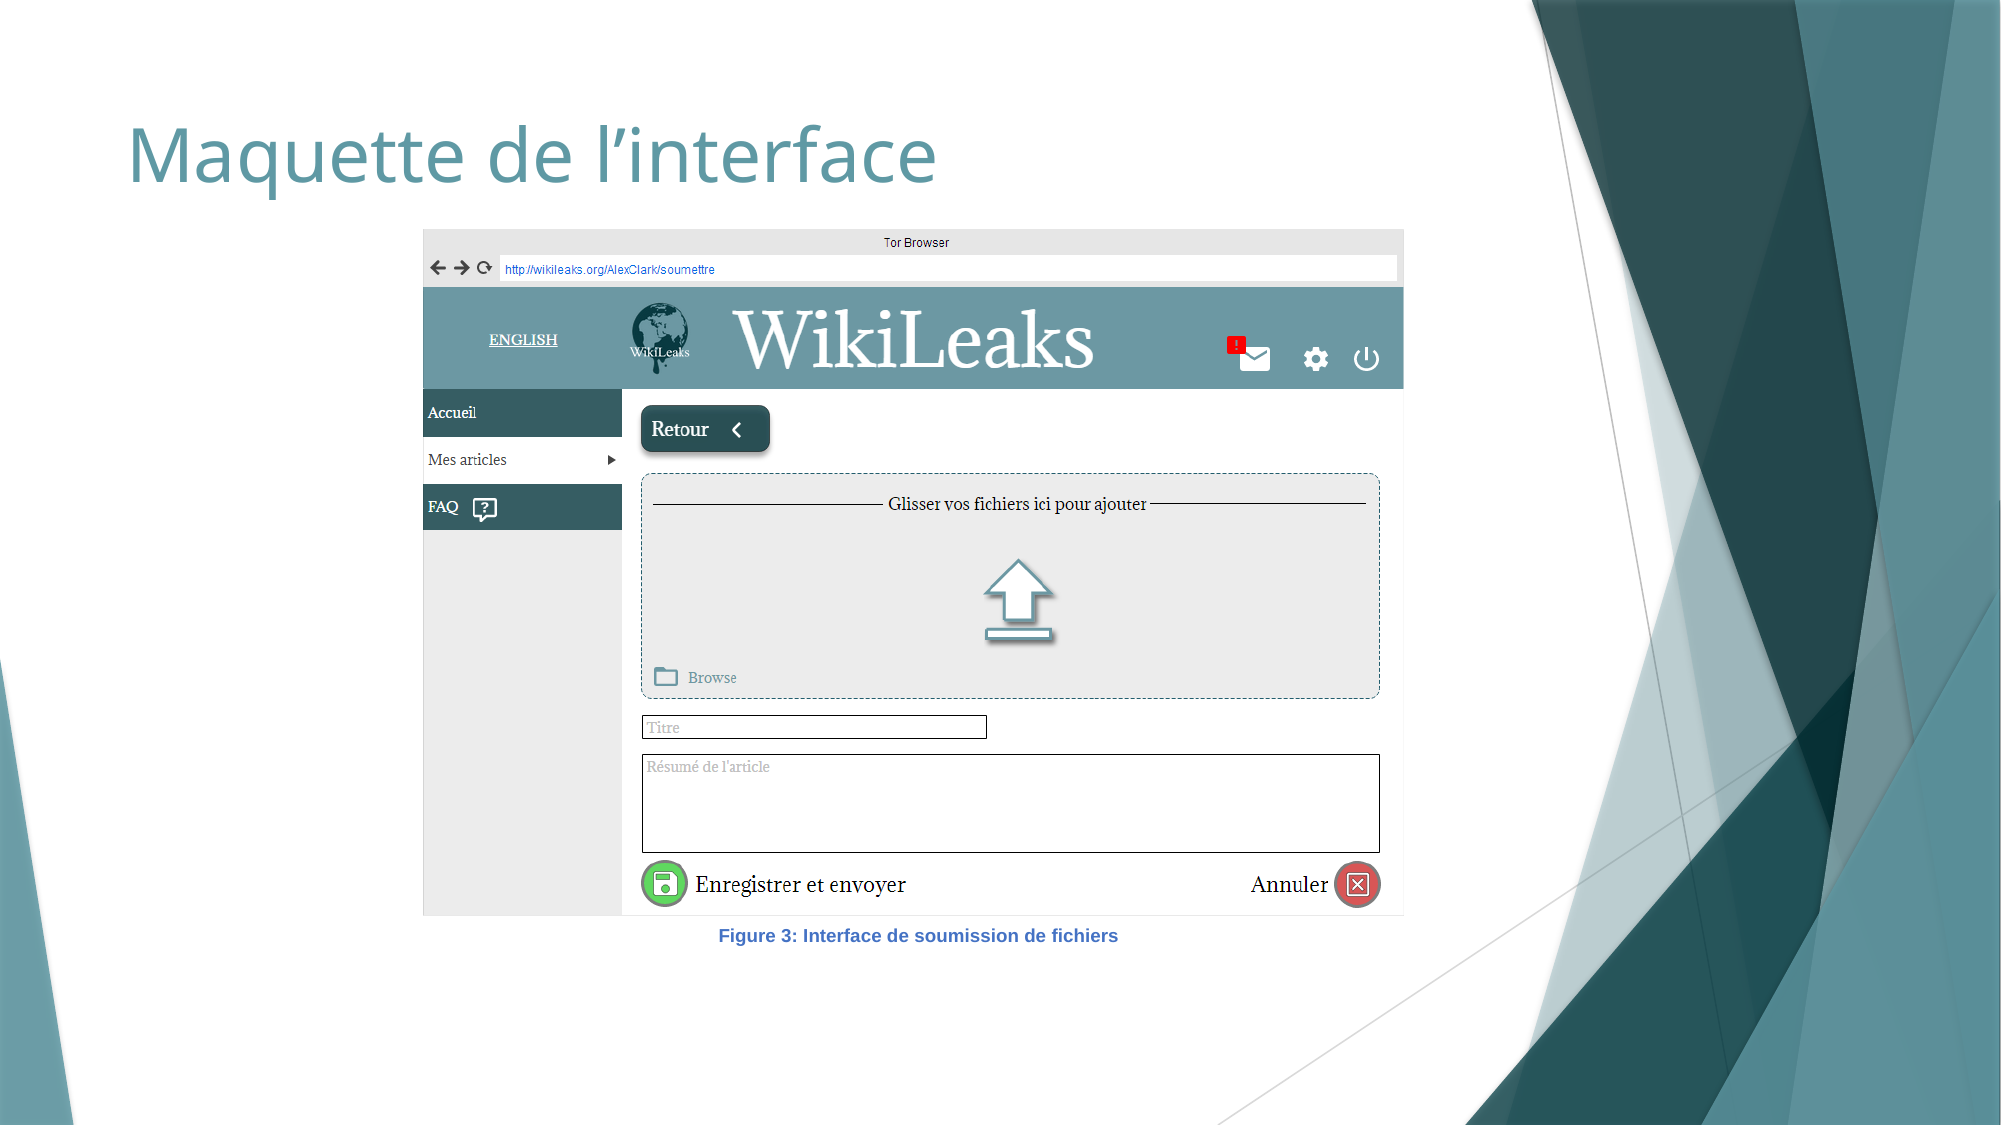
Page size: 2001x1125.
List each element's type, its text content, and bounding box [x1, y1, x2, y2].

text_box [0, 0, 2000, 75]
title Maquette de l’interface [111, 99, 1522, 317]
picture [423, 228, 1405, 917]
text_box Figure 3: Interface de soumission de fichiers [703, 926, 1134, 954]
